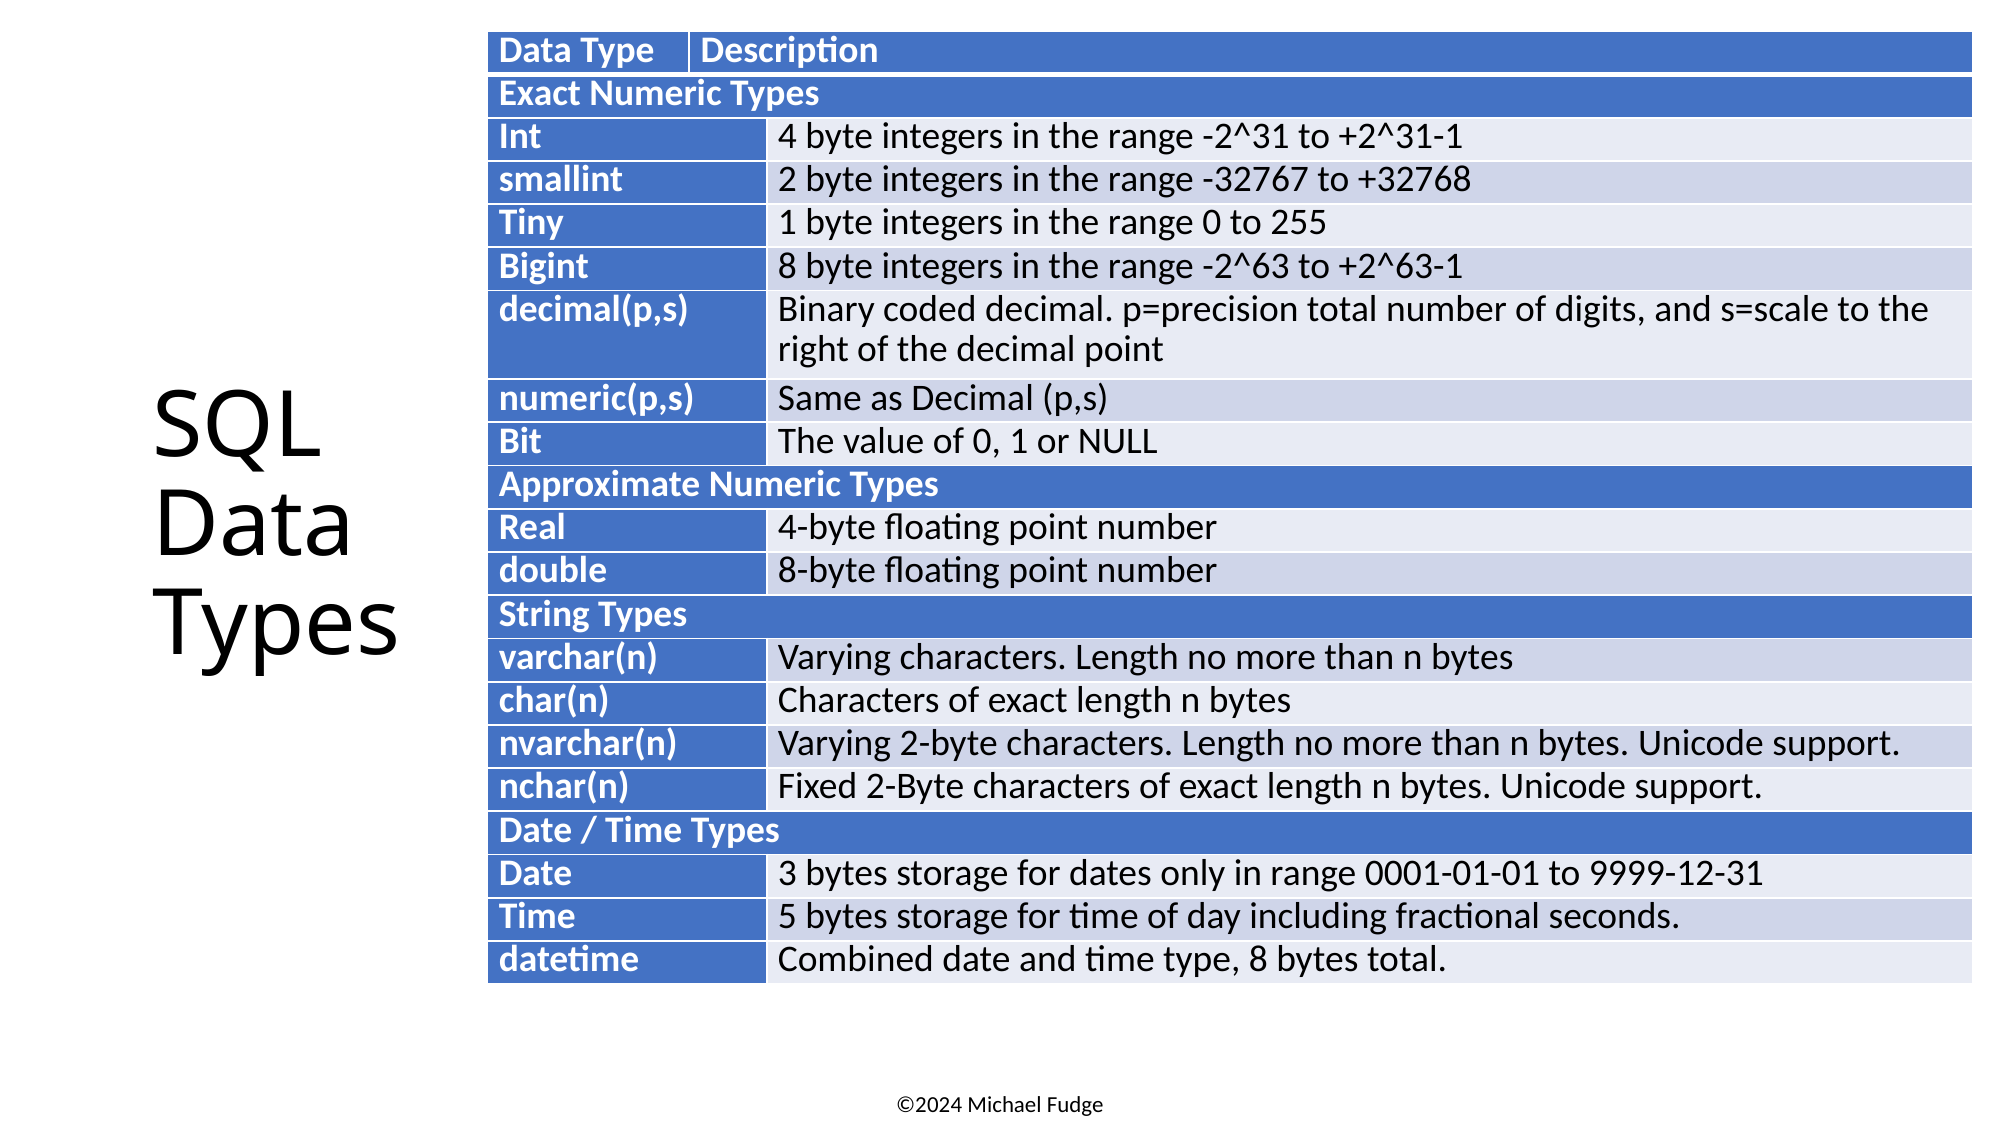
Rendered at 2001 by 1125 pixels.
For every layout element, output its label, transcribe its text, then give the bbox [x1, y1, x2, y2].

table_cell 8-byte floating point number [768, 553, 1972, 594]
table_cell Approximate Numeric Types [488, 466, 1972, 508]
table_cell String Types [488, 596, 1972, 638]
title SQL Data Types [137, 59, 441, 992]
table_cell The value of 0, 1 or NULL [768, 423, 1972, 465]
table_cell datetime [488, 942, 766, 983]
table_cell nchar(n) [488, 769, 766, 810]
table_cell 1 byte integers in the range 0 to 255 [768, 205, 1972, 246]
table_cell Varying characters. Length no more than n bytes [768, 639, 1972, 681]
table_cell Characters of exact length n bytes [768, 683, 1972, 724]
table_cell char(n) [488, 683, 766, 724]
table_cell nvarchar(n) [488, 726, 766, 767]
table_cell Tiny [488, 205, 766, 246]
table_header Description [690, 32, 1972, 72]
table_cell Bigint [488, 248, 766, 290]
table_cell 3 bytes storage for dates only in range 0001-01-01 to 9999-12-31 [768, 855, 1972, 897]
table_cell decimal(p,s) [488, 291, 766, 378]
table_cell Bit [488, 423, 766, 465]
table_cell double [488, 553, 766, 594]
table_cell Time [488, 899, 766, 940]
table_cell Binary coded decimal. p=precision total number of digits, and s=scale to the right of the decimal point [768, 291, 1972, 378]
table_cell Exact Numeric Types [488, 77, 1972, 117]
table_cell Fixed 2-Byte characters of exact length n bytes. Unicode support. [768, 769, 1972, 810]
table_cell varchar(n) [488, 639, 766, 681]
table_cell Varying 2-byte characters. Length no more than n bytes. Unicode support. [768, 726, 1972, 767]
table_cell 4-byte floating point number [768, 510, 1972, 551]
table_cell Date / Time Types [488, 812, 1972, 854]
table_cell 5 bytes storage for time of day including fractional seconds. [768, 899, 1972, 940]
table_cell numeric(p,s) [488, 380, 766, 421]
table_cell Real [488, 510, 766, 551]
table_cell Same as Decimal (p,s) [768, 380, 1972, 421]
table_cell 4 byte integers in the range -2^31 to +2^31-1 [768, 119, 1972, 160]
table_cell Int [488, 119, 766, 160]
table_cell Date [488, 855, 766, 897]
table_header Data Type [488, 32, 688, 72]
table_cell 8 byte integers in the range -2^63 to +2^63-1 [768, 248, 1972, 290]
table_cell 2 byte integers in the range -32767 to +32768 [768, 162, 1972, 203]
table_cell Combined date and time type, 8 bytes total. [768, 942, 1972, 983]
table_cell smallint [488, 162, 766, 203]
